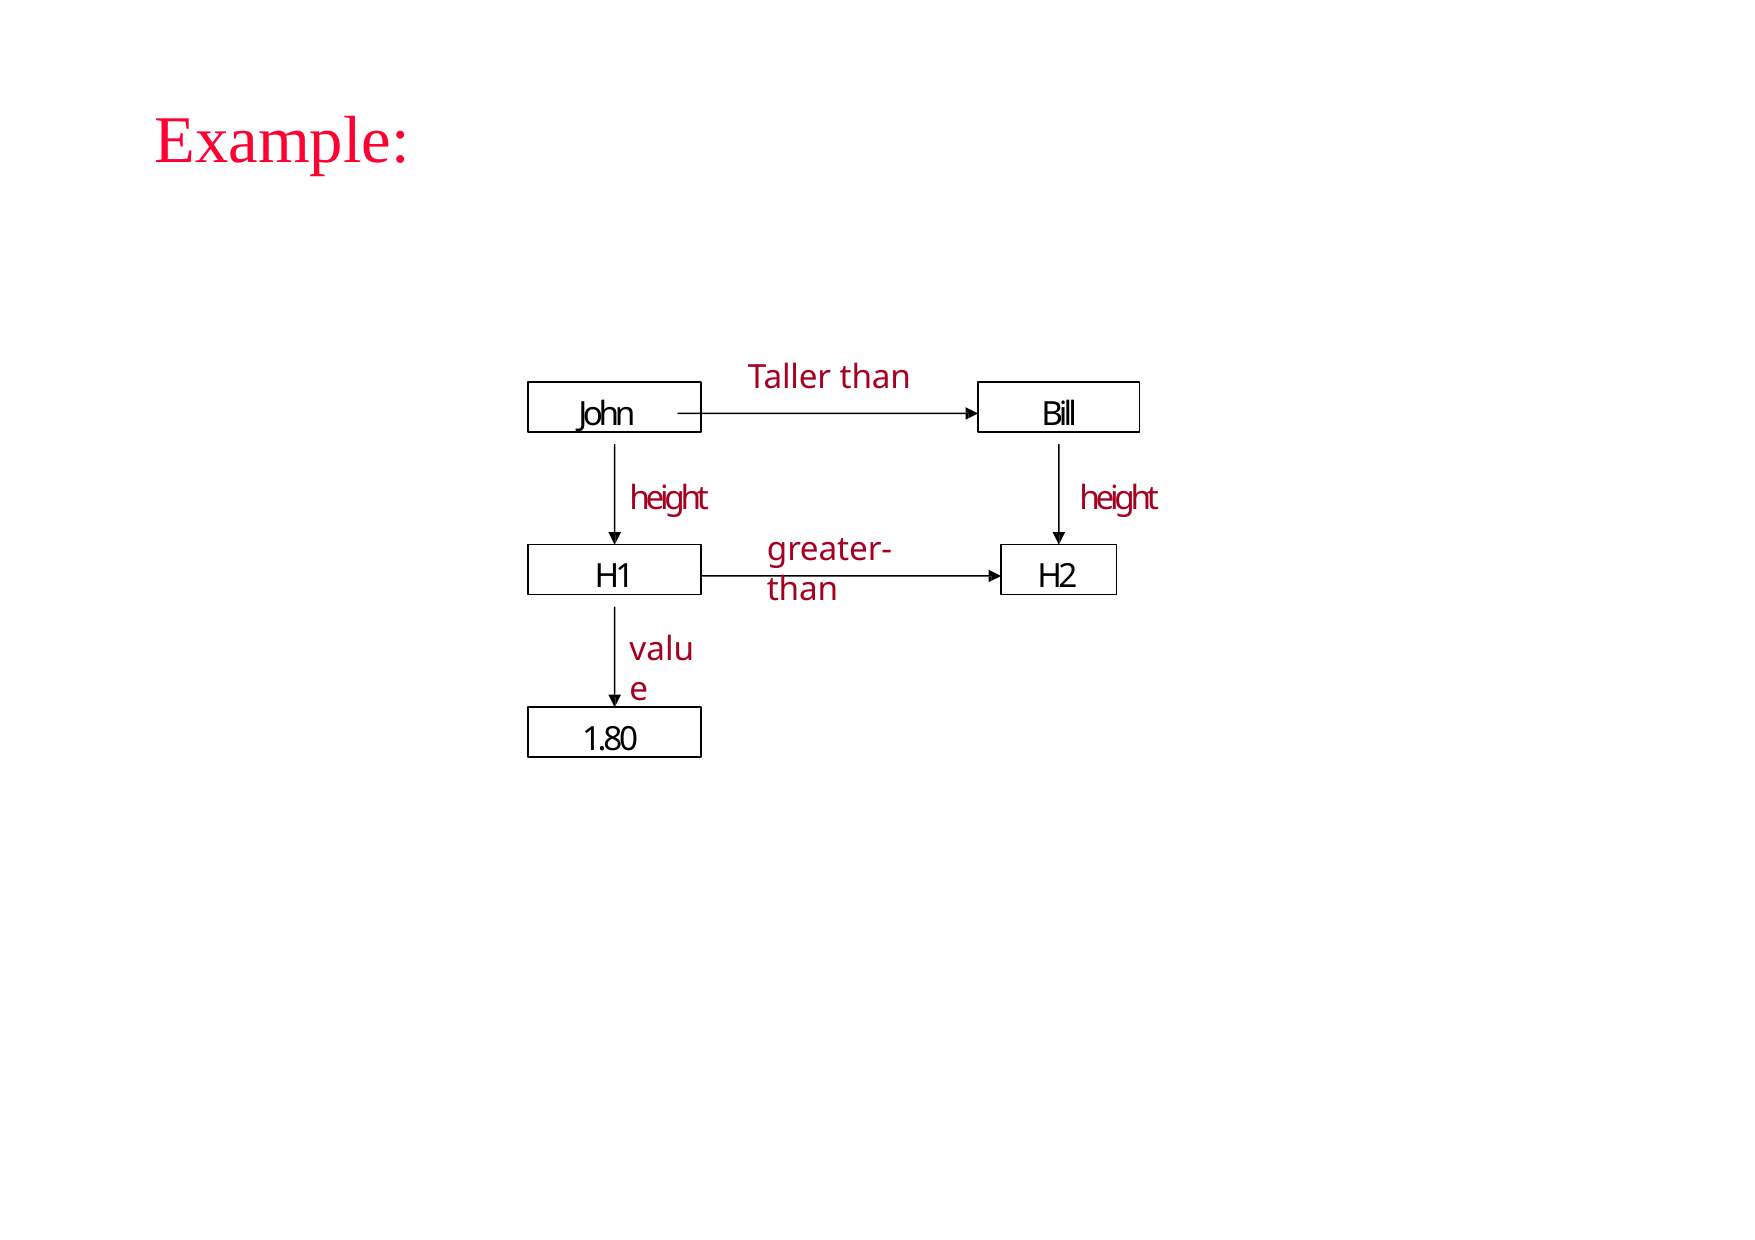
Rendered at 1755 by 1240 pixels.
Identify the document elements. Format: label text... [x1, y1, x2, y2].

text_box 1.80 [527, 707, 702, 757]
text_box Bill [978, 382, 1140, 432]
text_box Taller than [745, 353, 934, 396]
text_box H1 [527, 544, 702, 595]
text_box [953, 569, 1002, 583]
text_box H2 [1001, 544, 1117, 595]
text_box [608, 443, 621, 545]
text_box [608, 606, 621, 708]
text_box height [1077, 474, 1173, 516]
text_box [1052, 443, 1066, 545]
text_box John [527, 382, 702, 432]
title Example: [152, 93, 413, 303]
text_box greater-than [764, 525, 953, 608]
text_box value [627, 625, 710, 708]
text_box [677, 407, 979, 420]
text_box height [627, 474, 723, 516]
